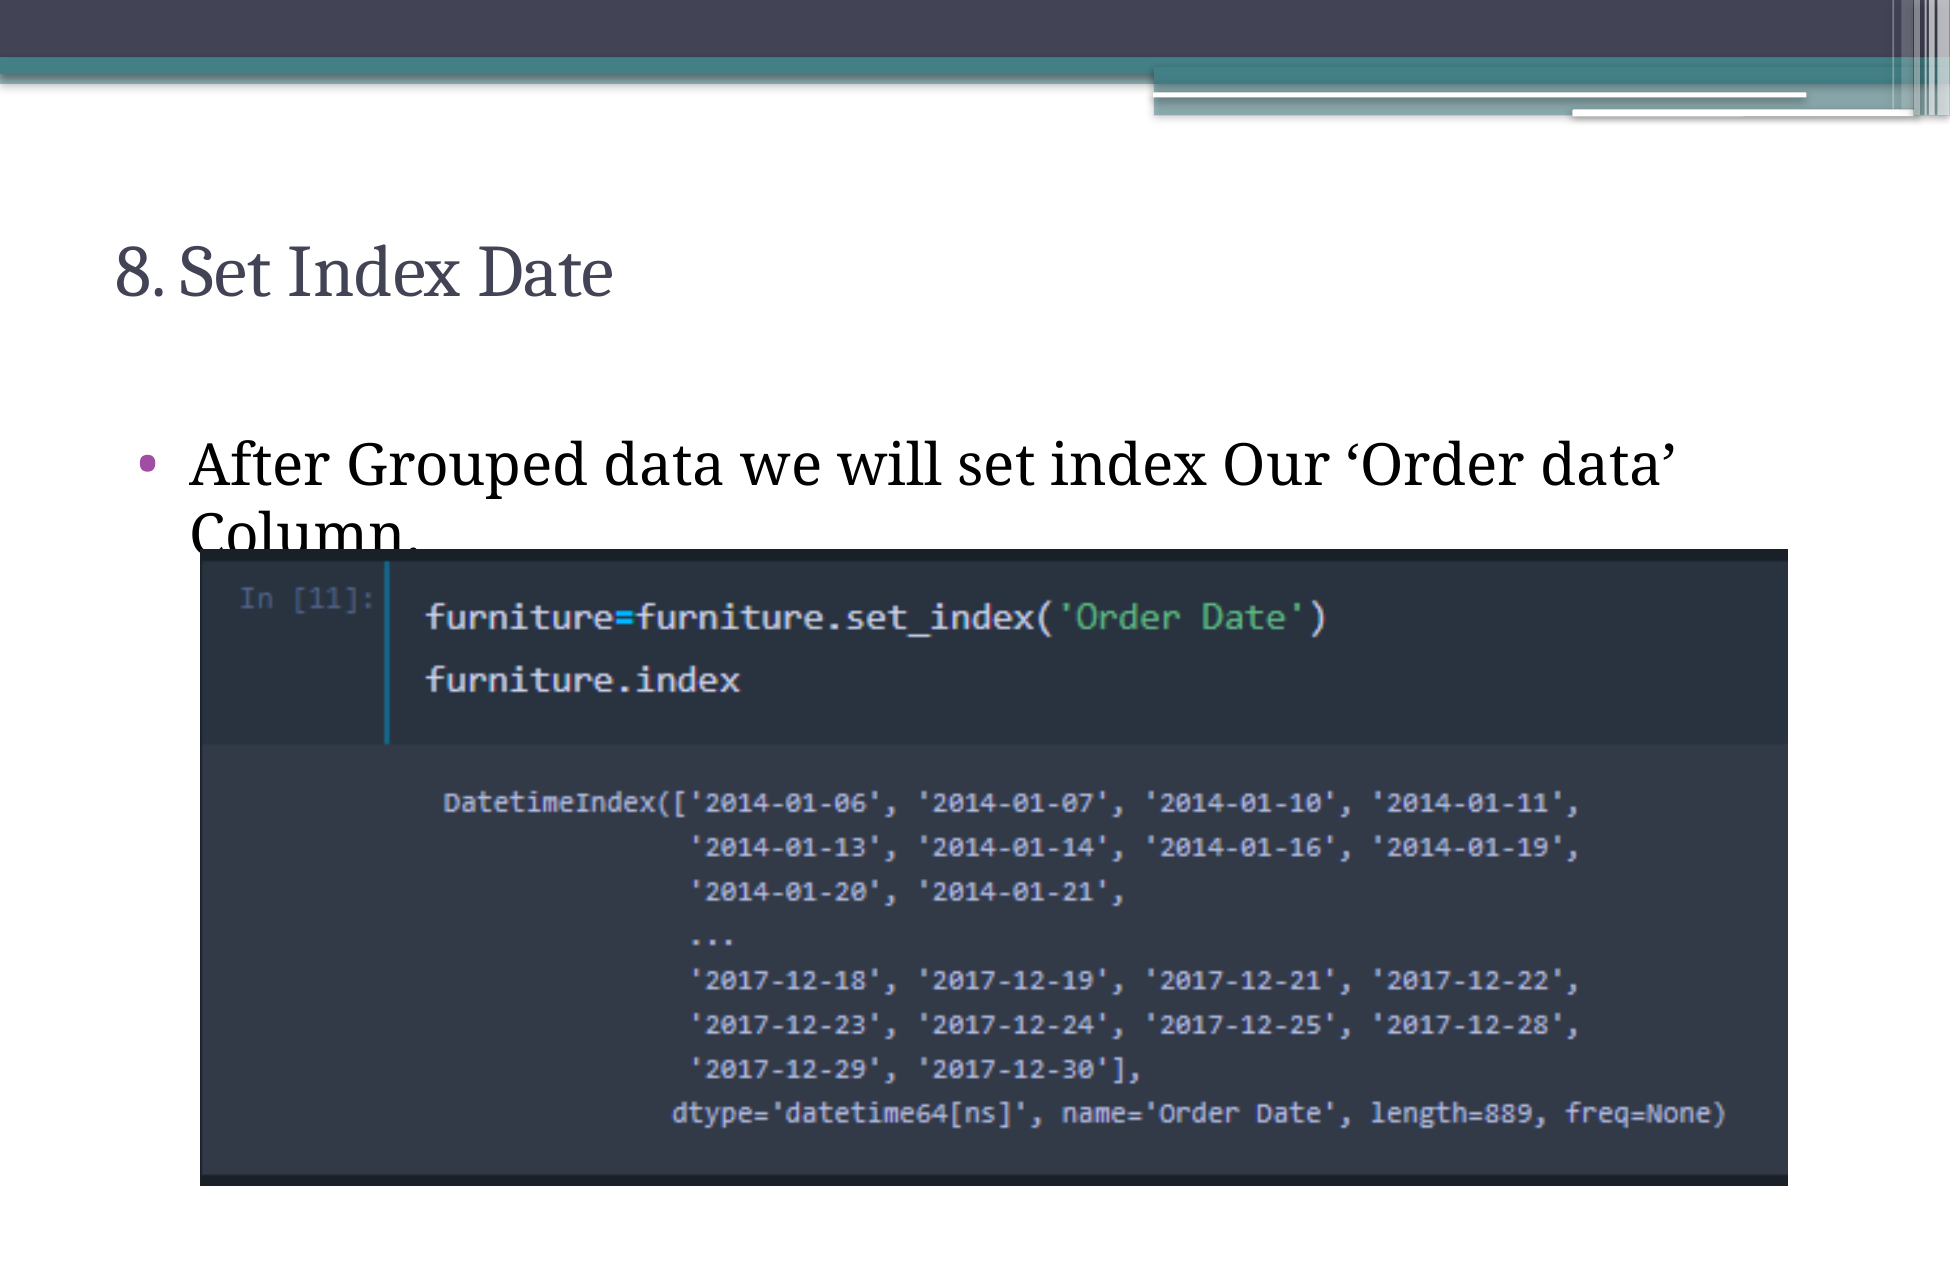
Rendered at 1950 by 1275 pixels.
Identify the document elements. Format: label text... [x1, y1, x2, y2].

list After Grouped data we will set index Our ‘Order data’ Column. [97, 418, 1853, 1223]
picture [199, 549, 1788, 1187]
title 8. Set Index Date [97, 212, 1853, 411]
